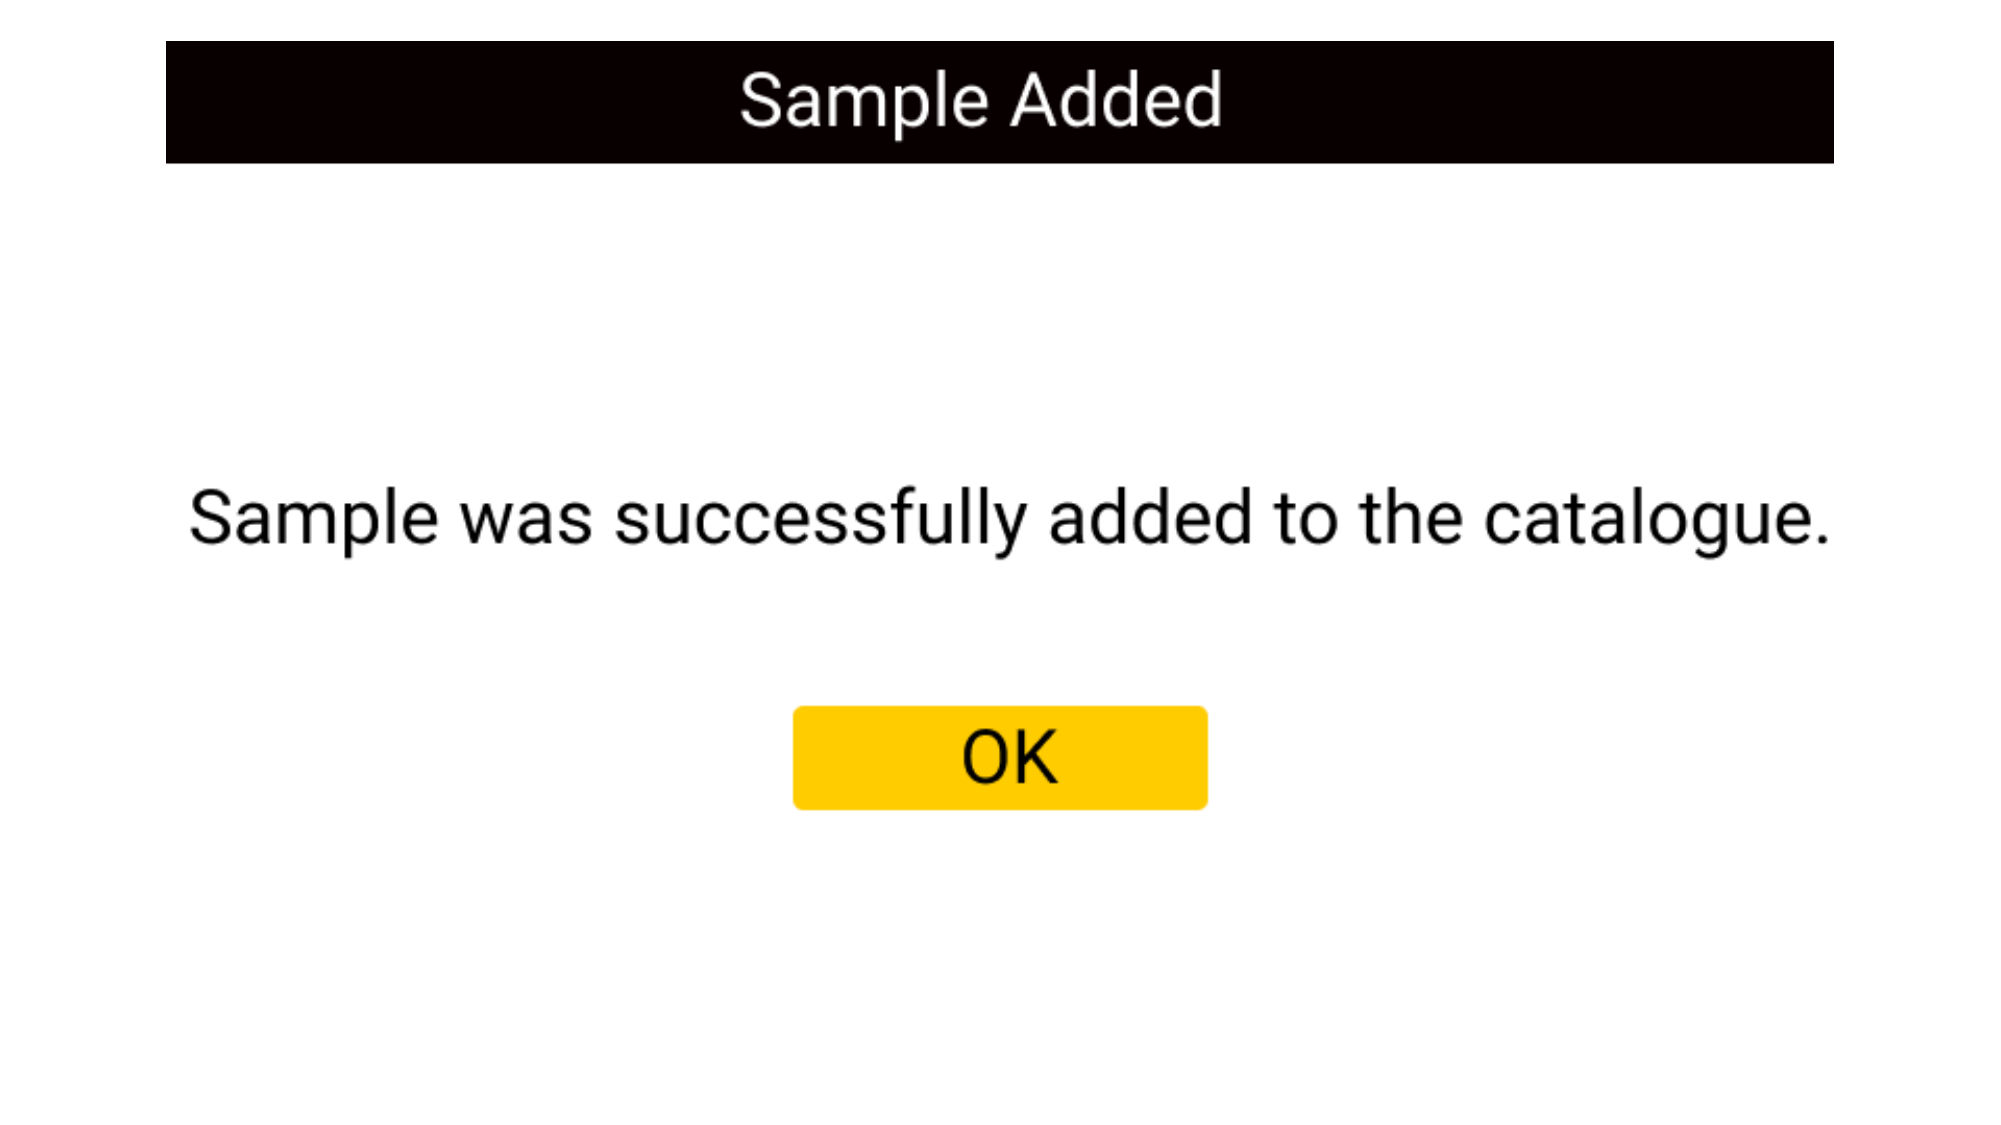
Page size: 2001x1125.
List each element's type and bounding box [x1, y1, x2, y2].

picture [166, 41, 1834, 1084]
